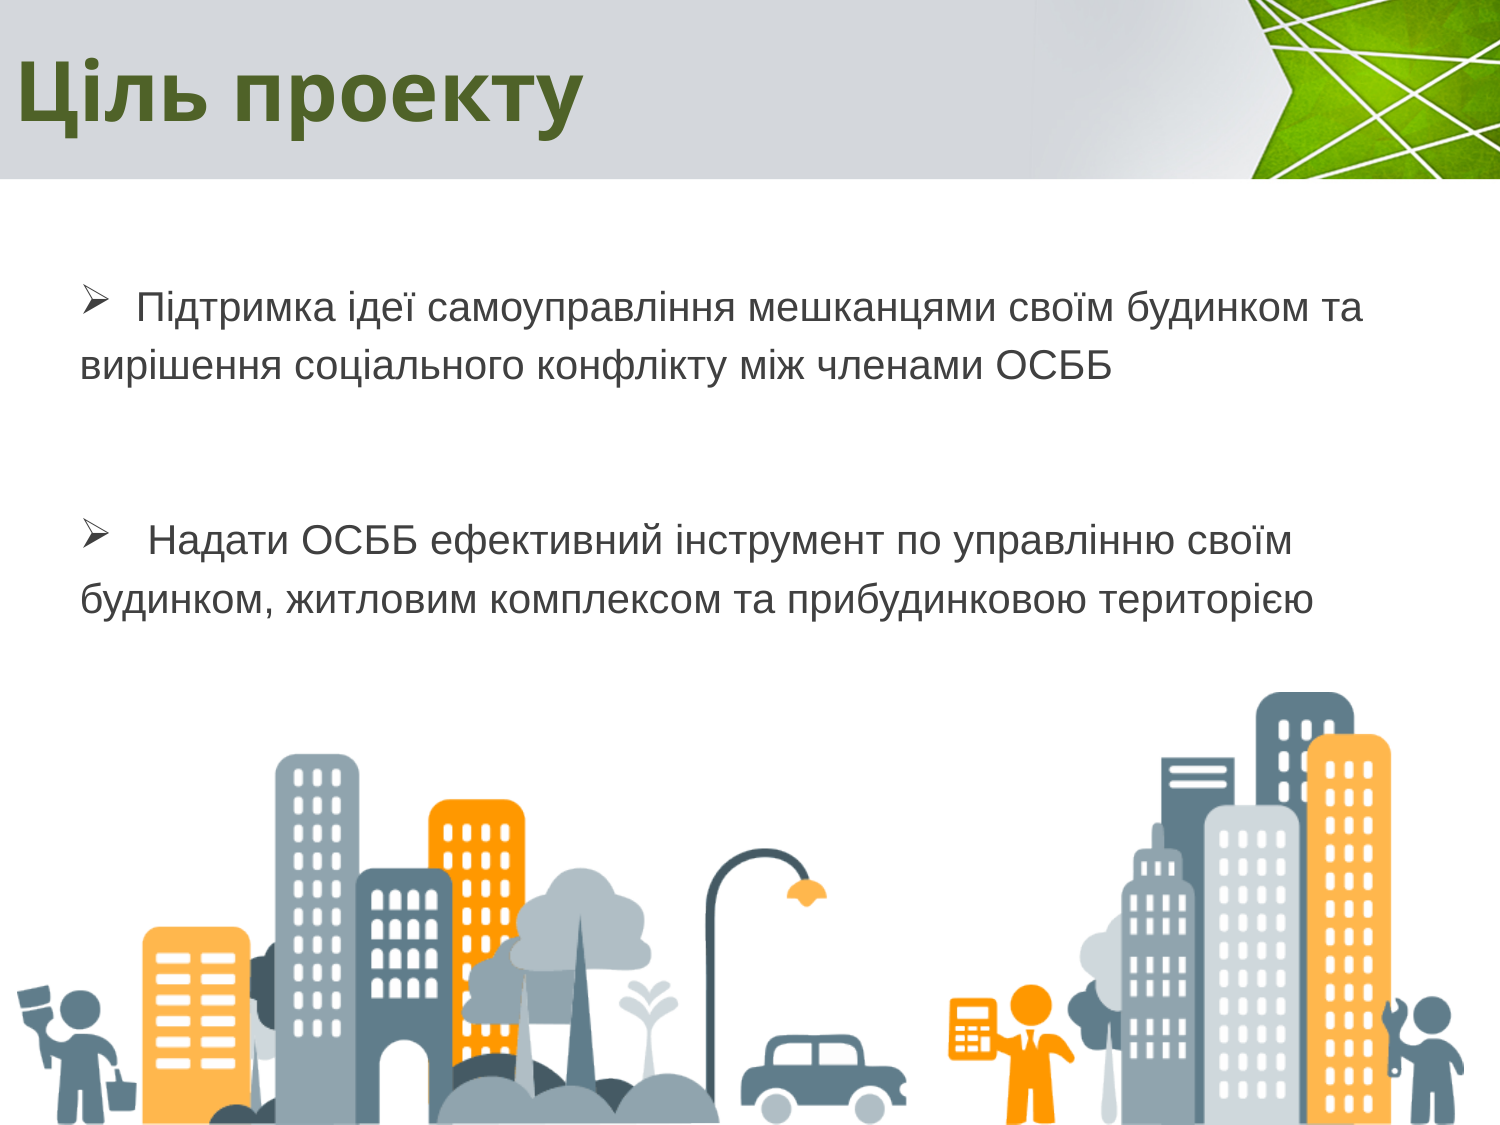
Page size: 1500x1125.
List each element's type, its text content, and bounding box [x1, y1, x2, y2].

list Підтримка ідеї самоуправління мешканцями своїм будинком та вирішення соціального конфлікту між членами ОСББ Надати ОСББ ефективний інструмент по управлінню своїм будинком, житловим комплексом та прибудинковою територією [64, 219, 1447, 690]
title Ціль проекту [0, 0, 1500, 176]
picture [0, 176, 1500, 1125]
